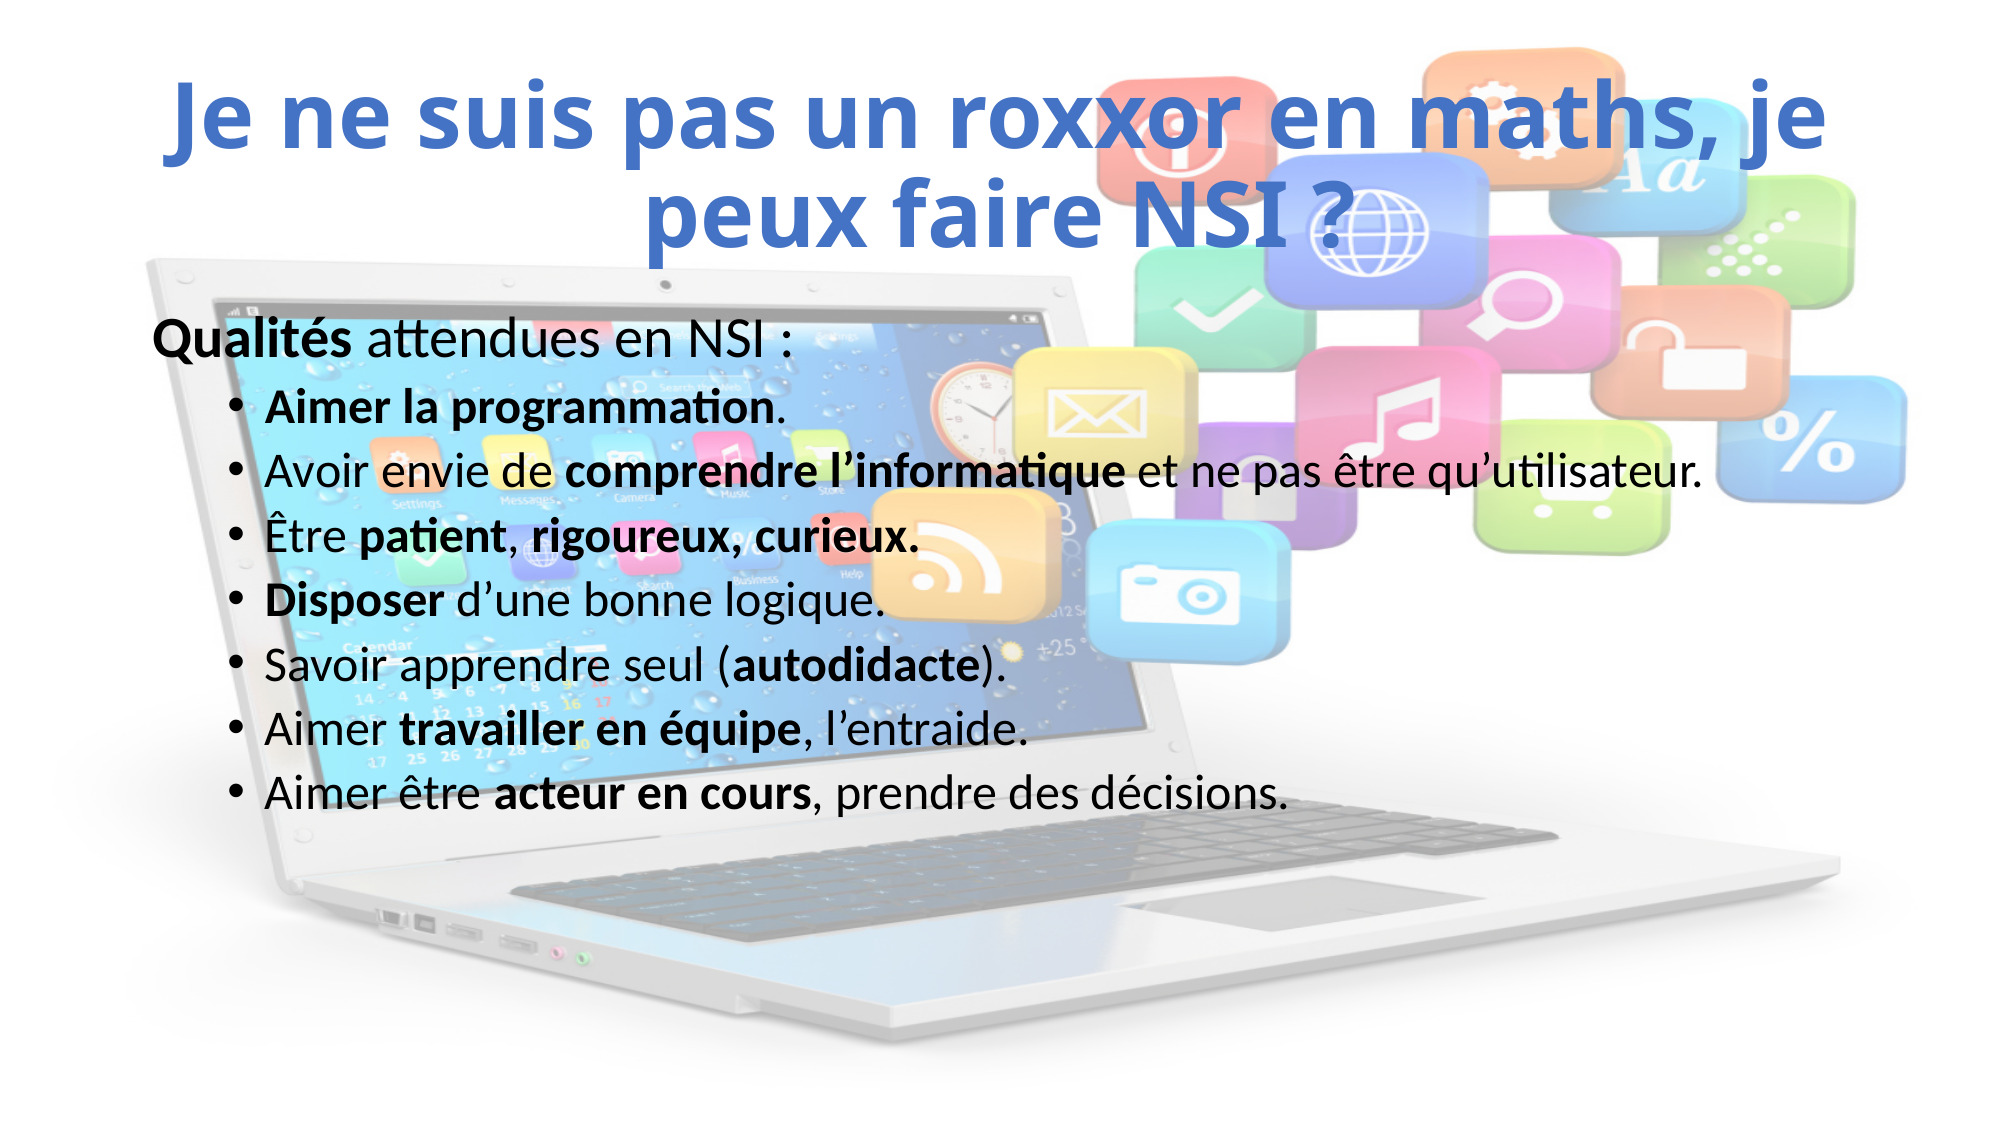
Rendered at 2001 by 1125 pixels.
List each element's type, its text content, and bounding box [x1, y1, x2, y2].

list Qualités attendues en NSI : Aimer la programmation. Avoir envie de comprendre l’informatique et ne pas être qu’utilisateur. Être patient, rigoureux, curieux. Disposer d’une bonne logique. Savoir apprendre seul (autodidacte). Aimer travailler en équipe, l’entraide. Aimer être acteur en cours, prendre des décisions. [137, 299, 1863, 1014]
title Je ne suis pas un roxxor en maths, je peux faire NSI ? [137, 59, 1863, 278]
